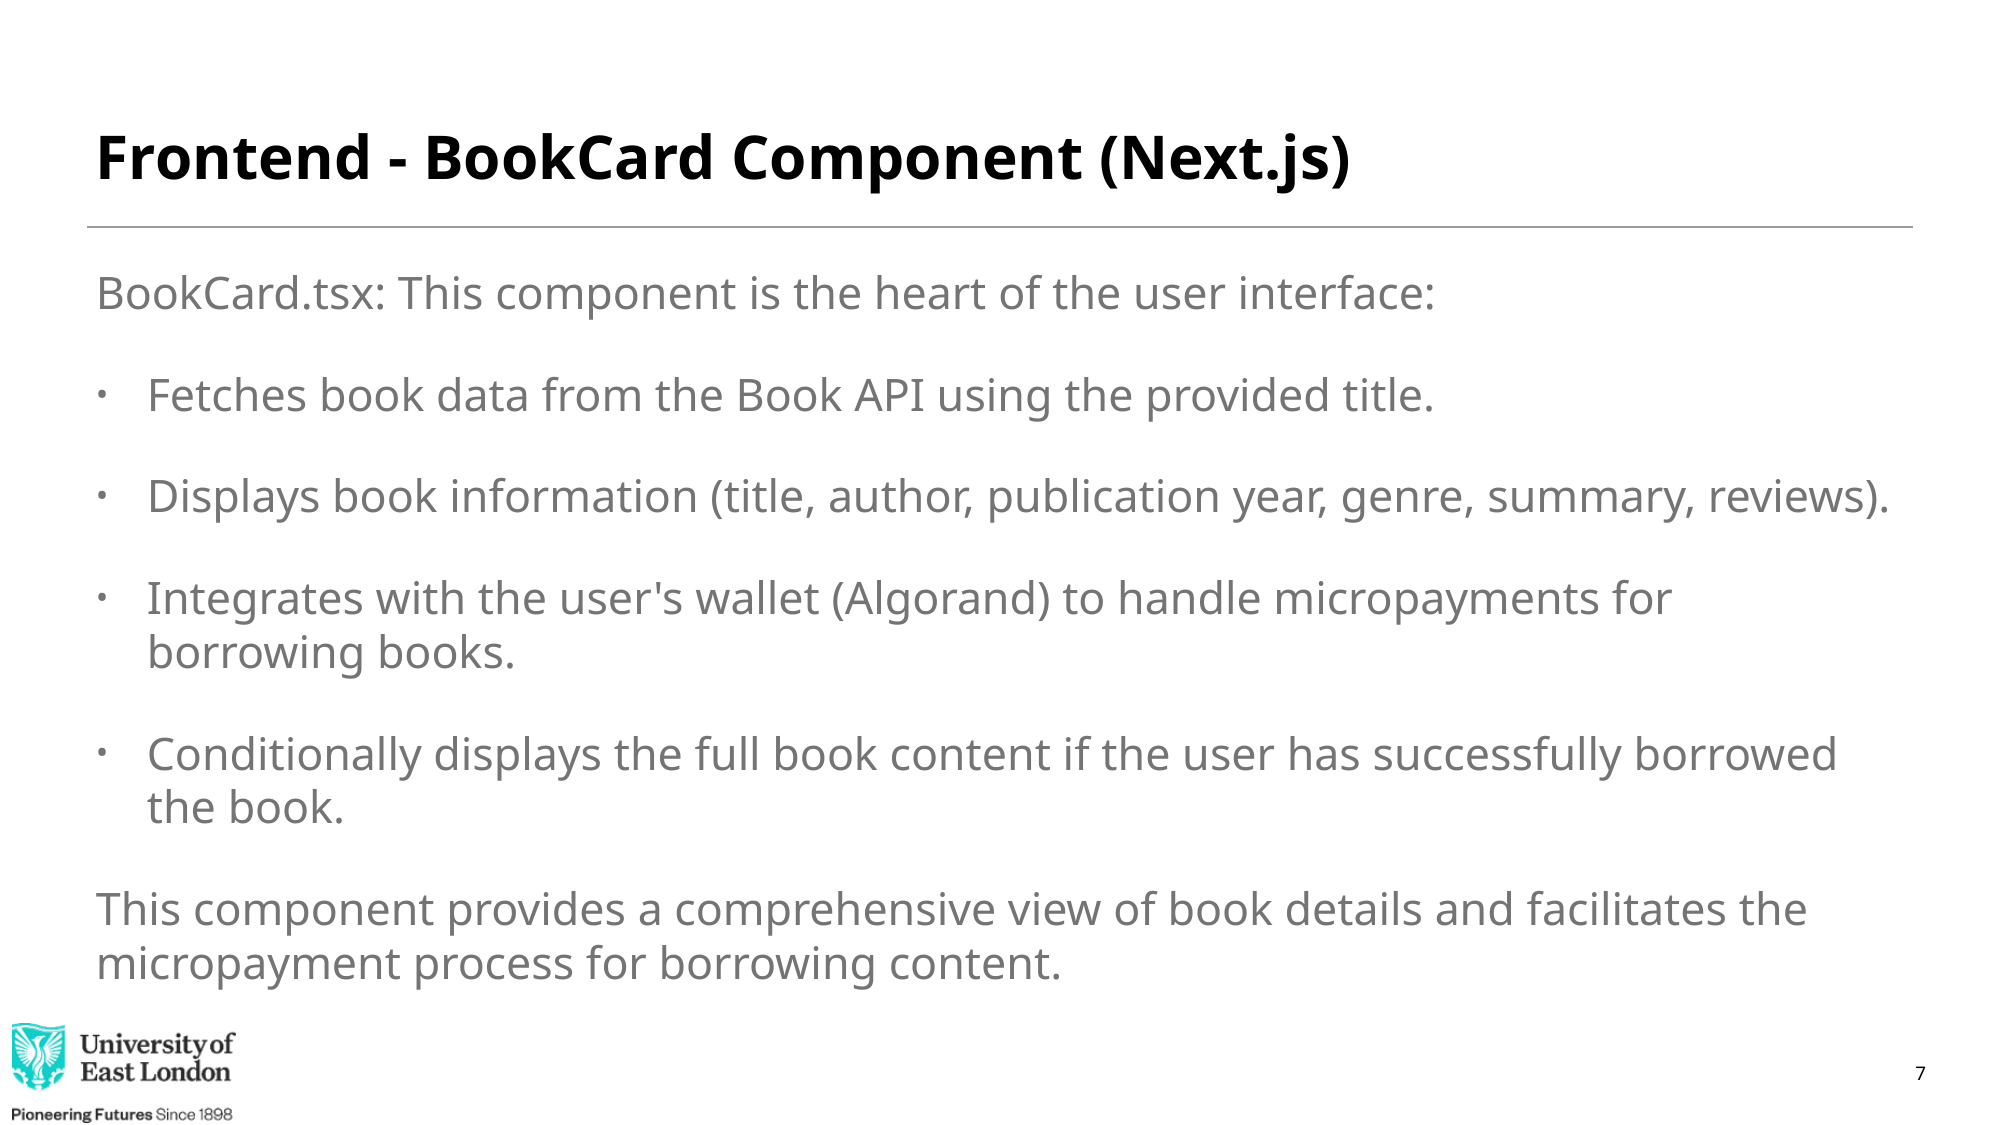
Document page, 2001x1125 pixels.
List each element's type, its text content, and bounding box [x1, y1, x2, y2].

slide_number 7 [1893, 1055, 1935, 1097]
list BookCard.tsx: This component is the heart of the user interface: Fetches book data from the Book API using the provided title. Displays book information (title, author, publication year, genre, summary, reviews). Integrates with the user's wallet (Algorand) to handle micropayments for borrowing books. Conditionally displays the full book content if the user has successfully borrowed the book. This component provides a comprehensive view of book details and facilitates the micropayment process for borrowing content. [86, 255, 1912, 1026]
picture [12, 1023, 236, 1123]
title Frontend - BookCard Component (Next.js) [86, 38, 1912, 201]
